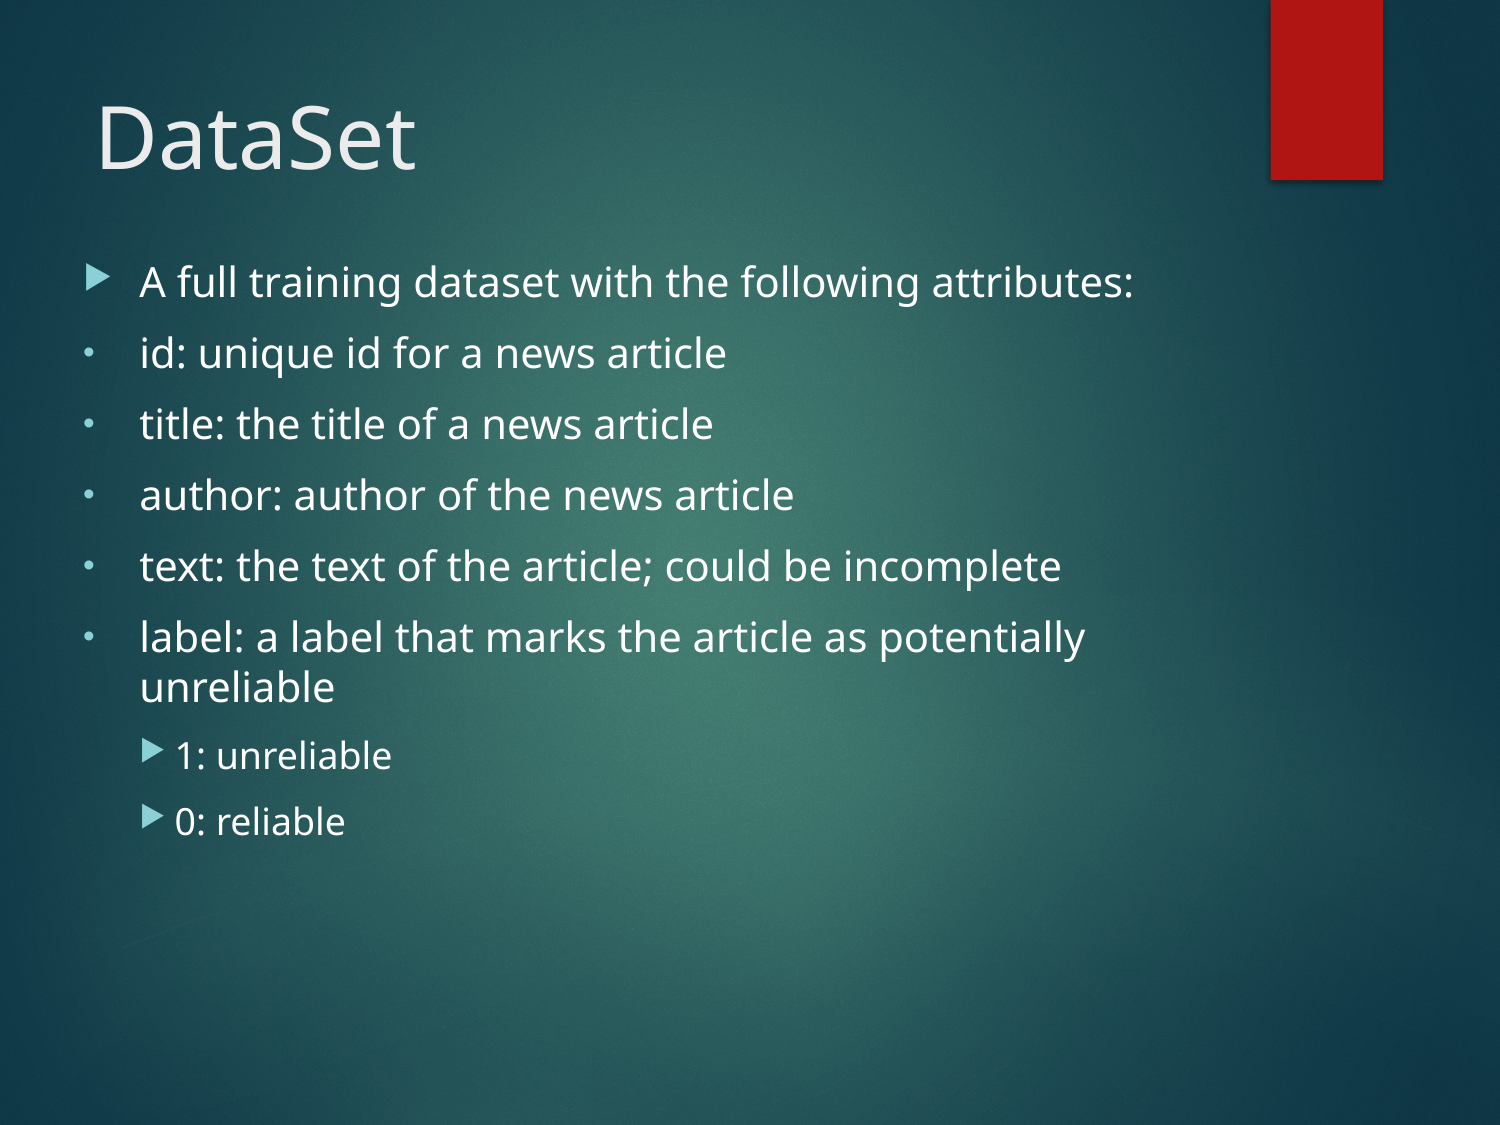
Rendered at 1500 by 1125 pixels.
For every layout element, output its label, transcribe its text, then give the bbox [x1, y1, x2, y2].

list A full training dataset with the following attributes: id: unique id for a news article title: the title of a news article author: author of the news article text: the text of the article; could be incomplete label: a label that marks the article as potentially unreliable 1: unreliable 0: reliable [68, 248, 1301, 966]
title DataSet [79, 74, 1237, 248]
